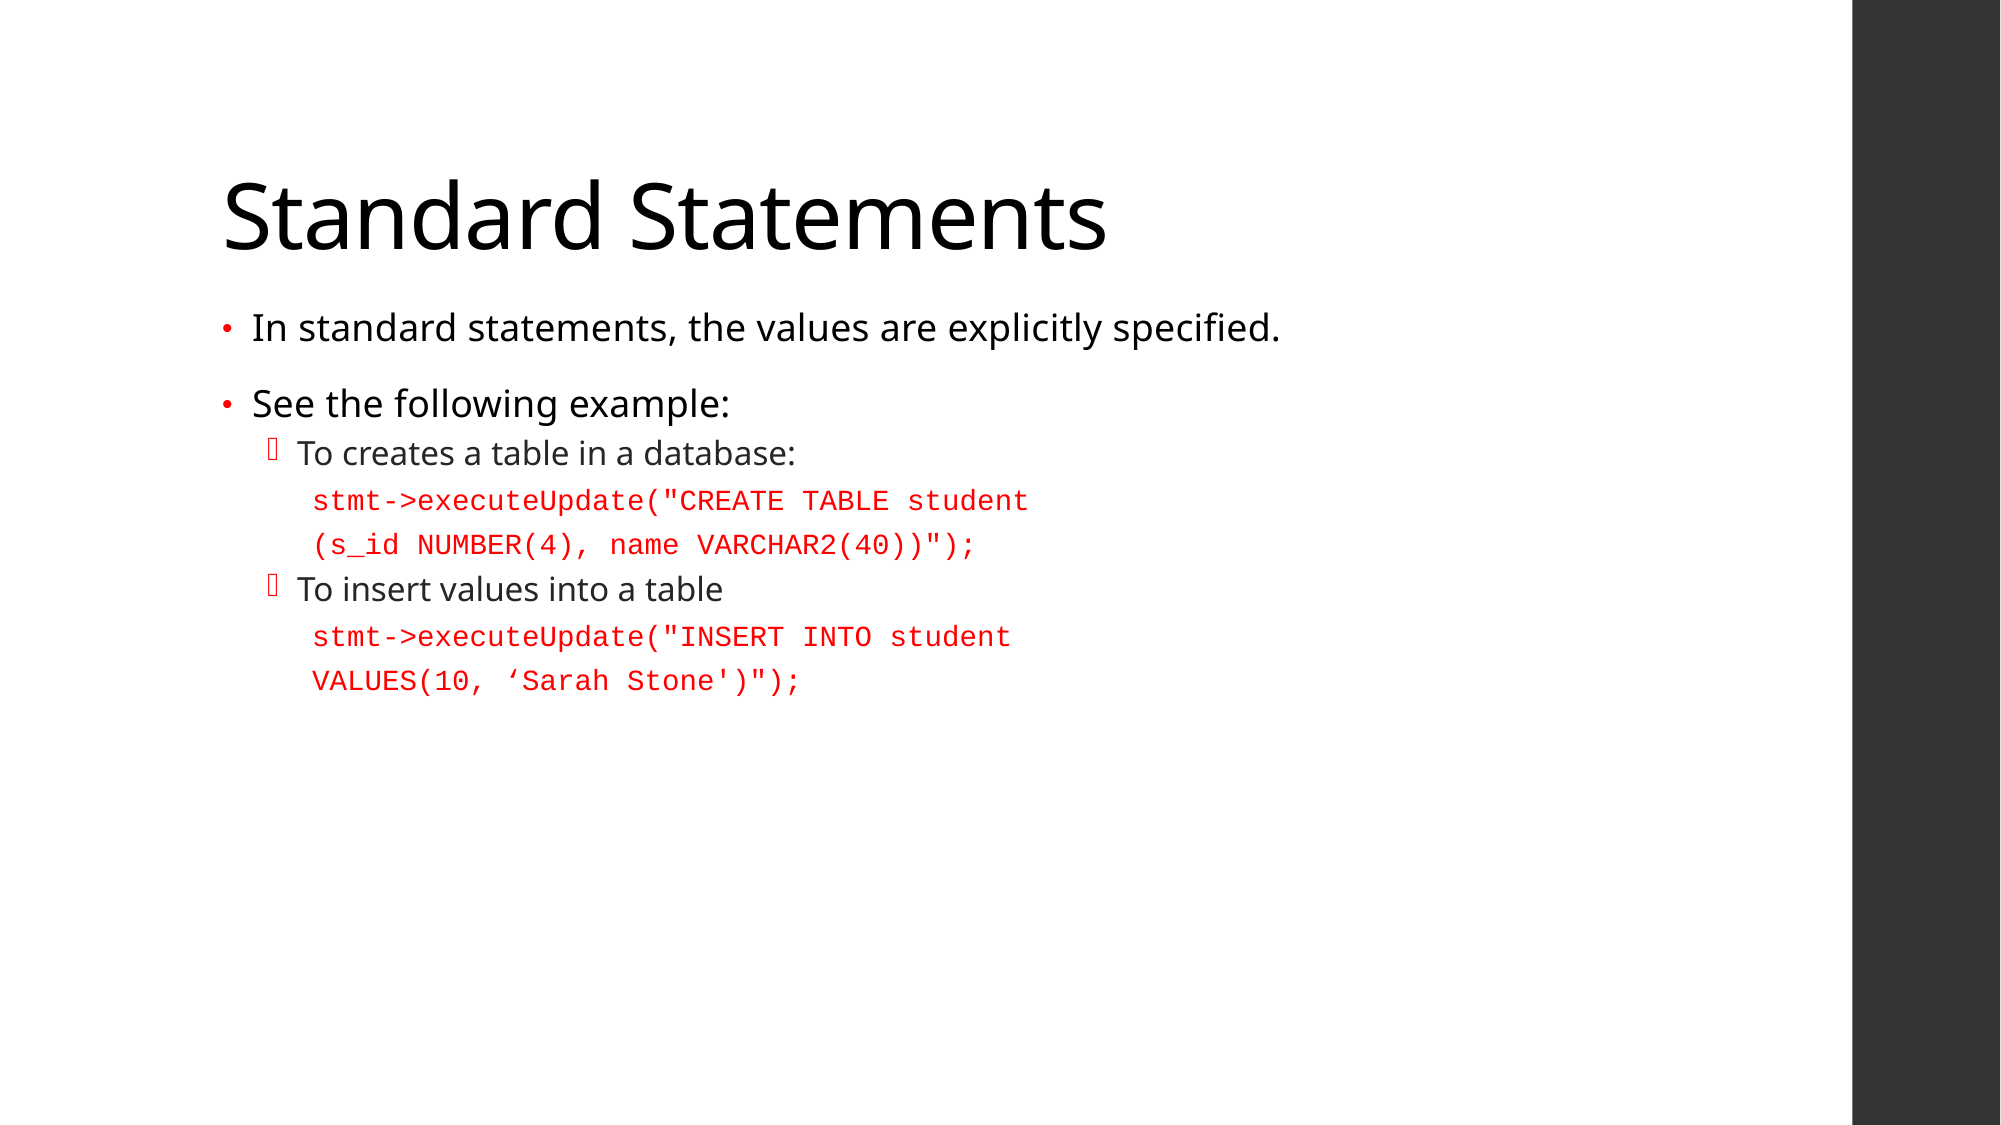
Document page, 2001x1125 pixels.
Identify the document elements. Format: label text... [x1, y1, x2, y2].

list In standard statements, the values are explicitly specified. See the following example: To creates a table in a database: stmt->executeUpdate("CREATE TABLE student (s_id NUMBER(4), name VARCHAR2(40))"); To insert values into a table stmt->executeUpdate("INSERT INTO student VALUES(10, ‘Sarah Stone')"); [206, 299, 1617, 1014]
title Standard Statements [206, 60, 1797, 278]
